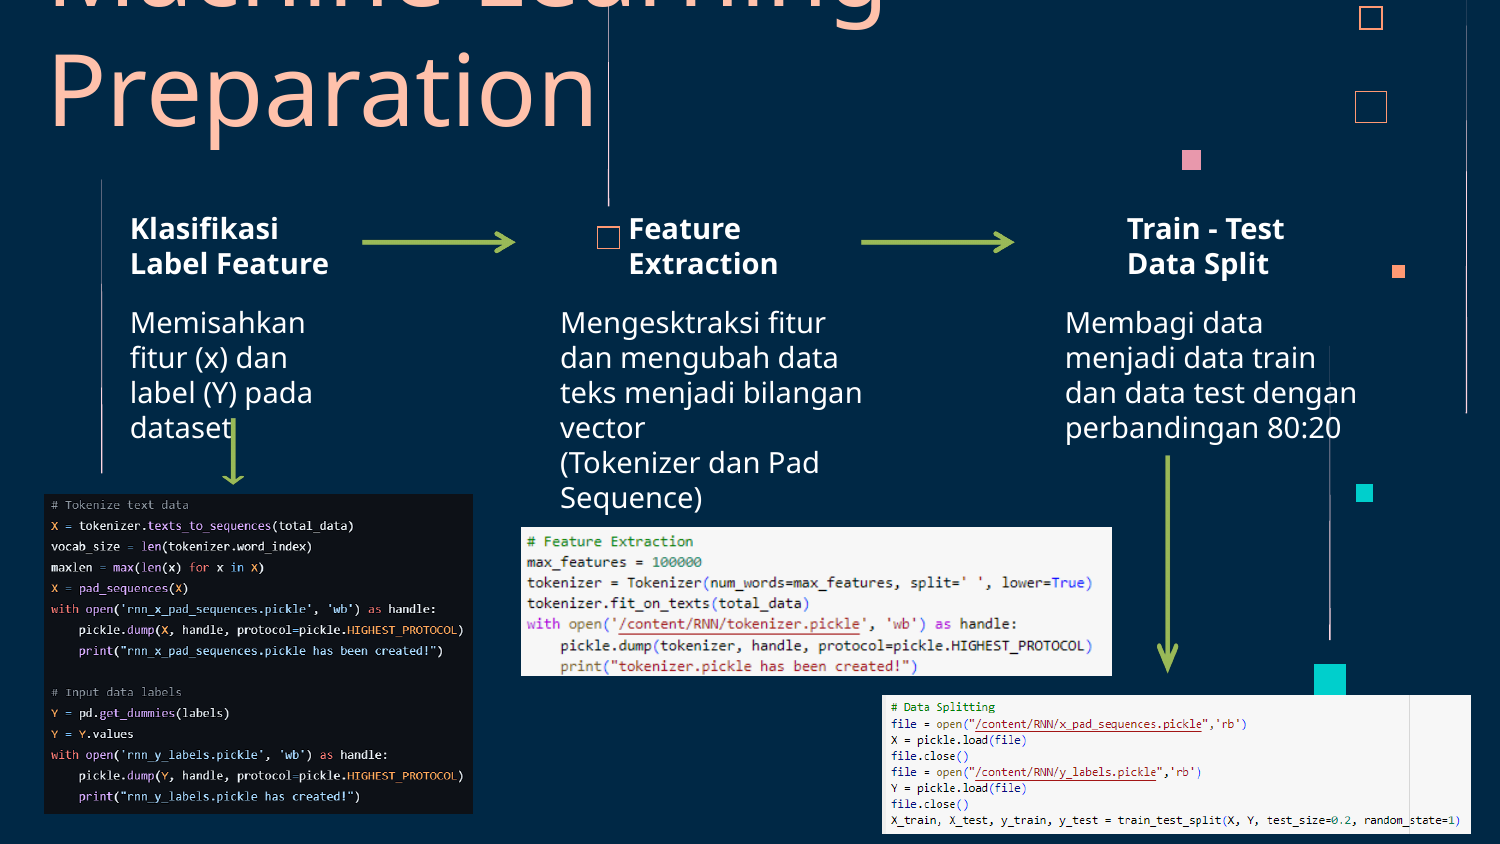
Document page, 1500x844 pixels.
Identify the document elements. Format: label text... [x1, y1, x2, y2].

picture [44, 419, 473, 815]
text_box Klasifikasi Label Feature [114, 195, 351, 289]
text_box Mengesktraksi fitur dan mengubah data teks menjadi bilangan vector (Tokenizer dan Pad Sequence) [545, 289, 880, 384]
text_box Feature Extraction [613, 195, 825, 289]
text_box Memisahkan fitur (x) dan label (Y) pada dataset [114, 289, 376, 384]
picture [362, 218, 540, 266]
title Machine Learning Preparation [31, 24, 1265, 162]
text_box Membagi data menjadi data train dan data test dengan perbandingan 80:20 [1049, 289, 1385, 384]
picture [520, 456, 1471, 834]
picture [861, 218, 1038, 266]
text_box Train - Test Data Split [1111, 195, 1323, 289]
